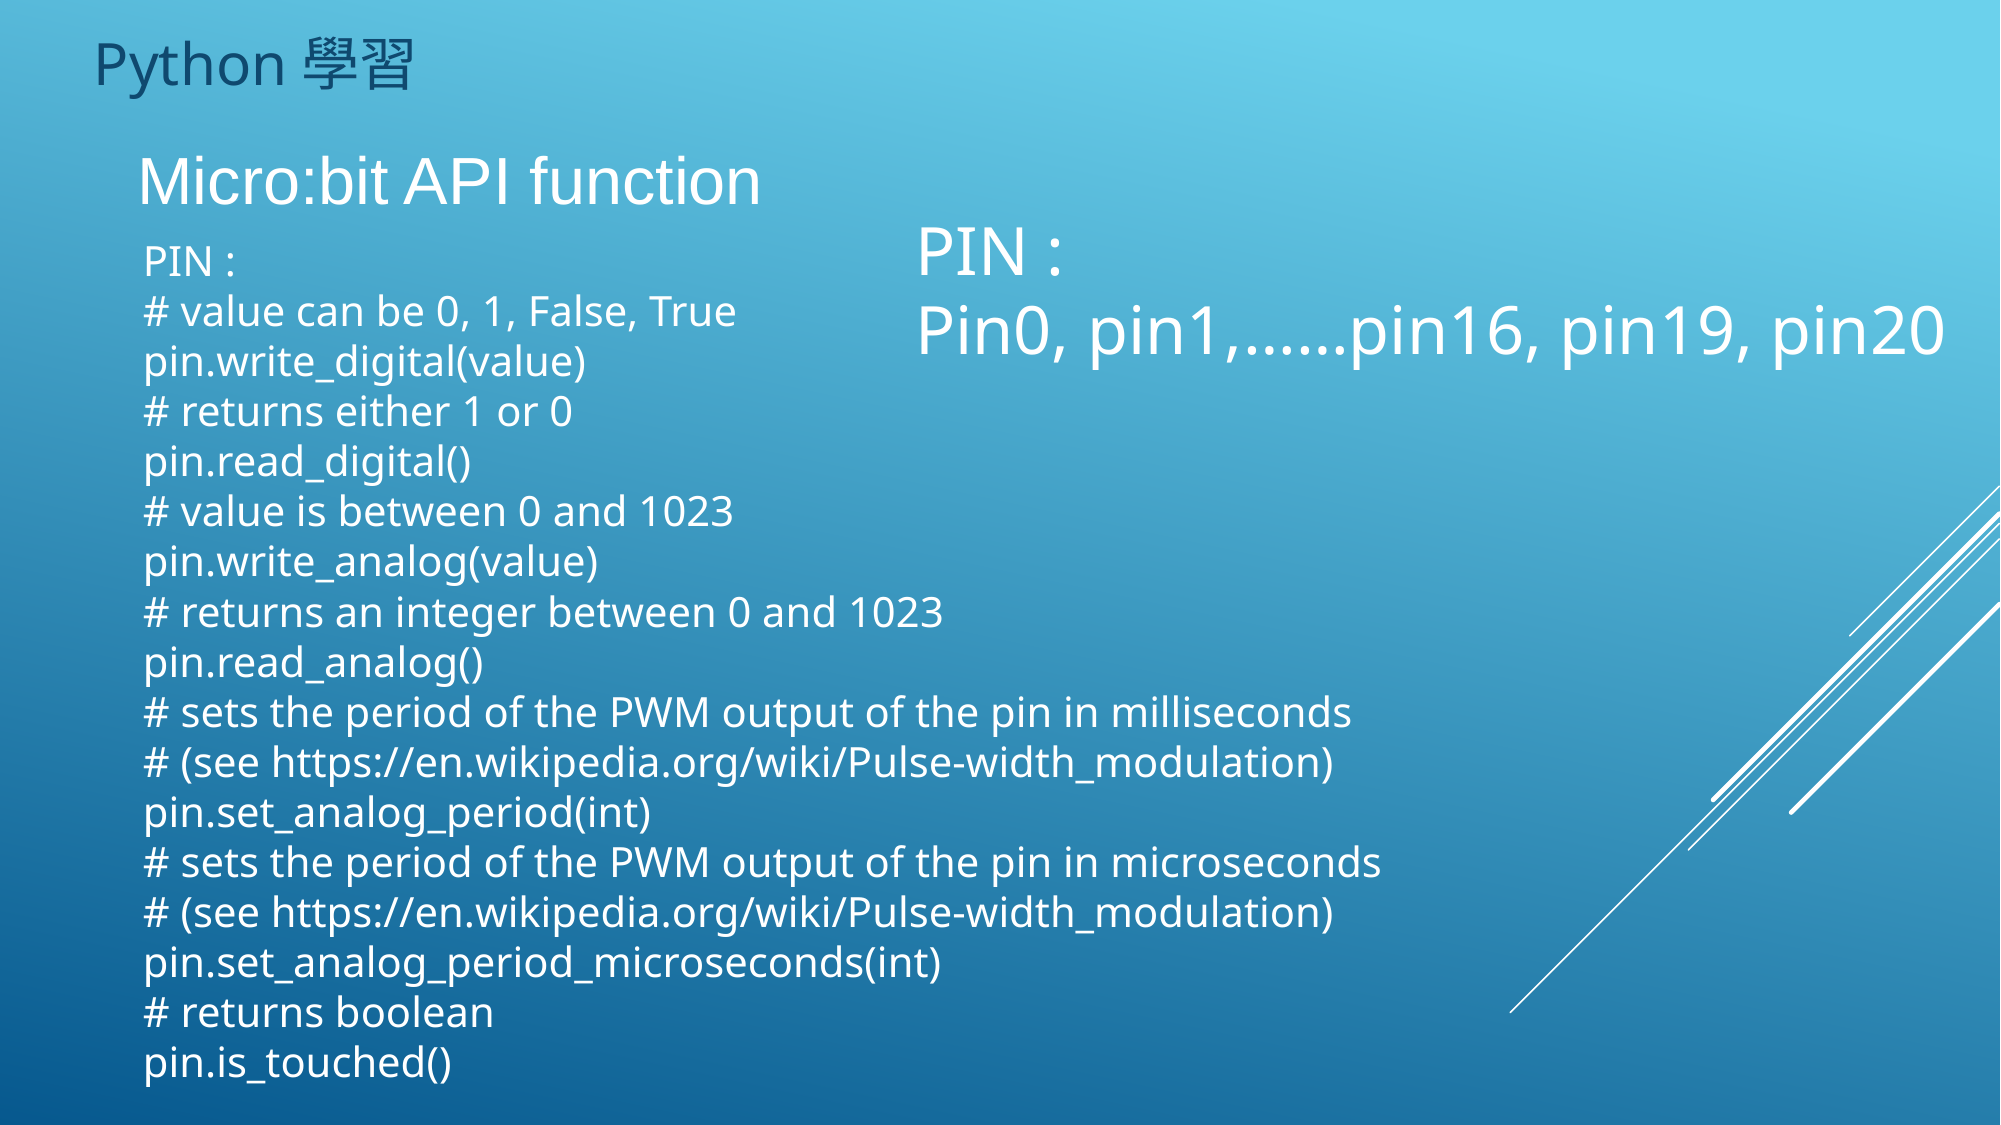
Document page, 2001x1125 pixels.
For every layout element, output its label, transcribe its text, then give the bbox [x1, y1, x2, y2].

text_box Micro:bit API function [122, 130, 779, 226]
text_box PIN : # value can be 0, 1, False, True pin.write_digital(value) # returns either 1 or 0 pin.read_digital() # value is between 0 and 1023 pin.write_analog(value) # returns an integer between 0 and 1023 pin.read_analog() # sets the period of the PWM output of the pin in milliseconds # (see https://en.wikipedia.org/wiki/Pulse-width_modulation) pin.set_analog_period(int) # sets the period of the PWM output of the pin in microseconds # (see https://en.wikipedia.org/wiki/Pulse-width_modulation) pin.set_analog_period_microseconds(int) # returns boolean pin.is_touched() [128, 227, 2000, 1093]
list Python學習 [78, 19, 1479, 266]
text_box PIN : Pin0, pin1,……pin16, pin19, pin20 [900, 200, 1970, 376]
